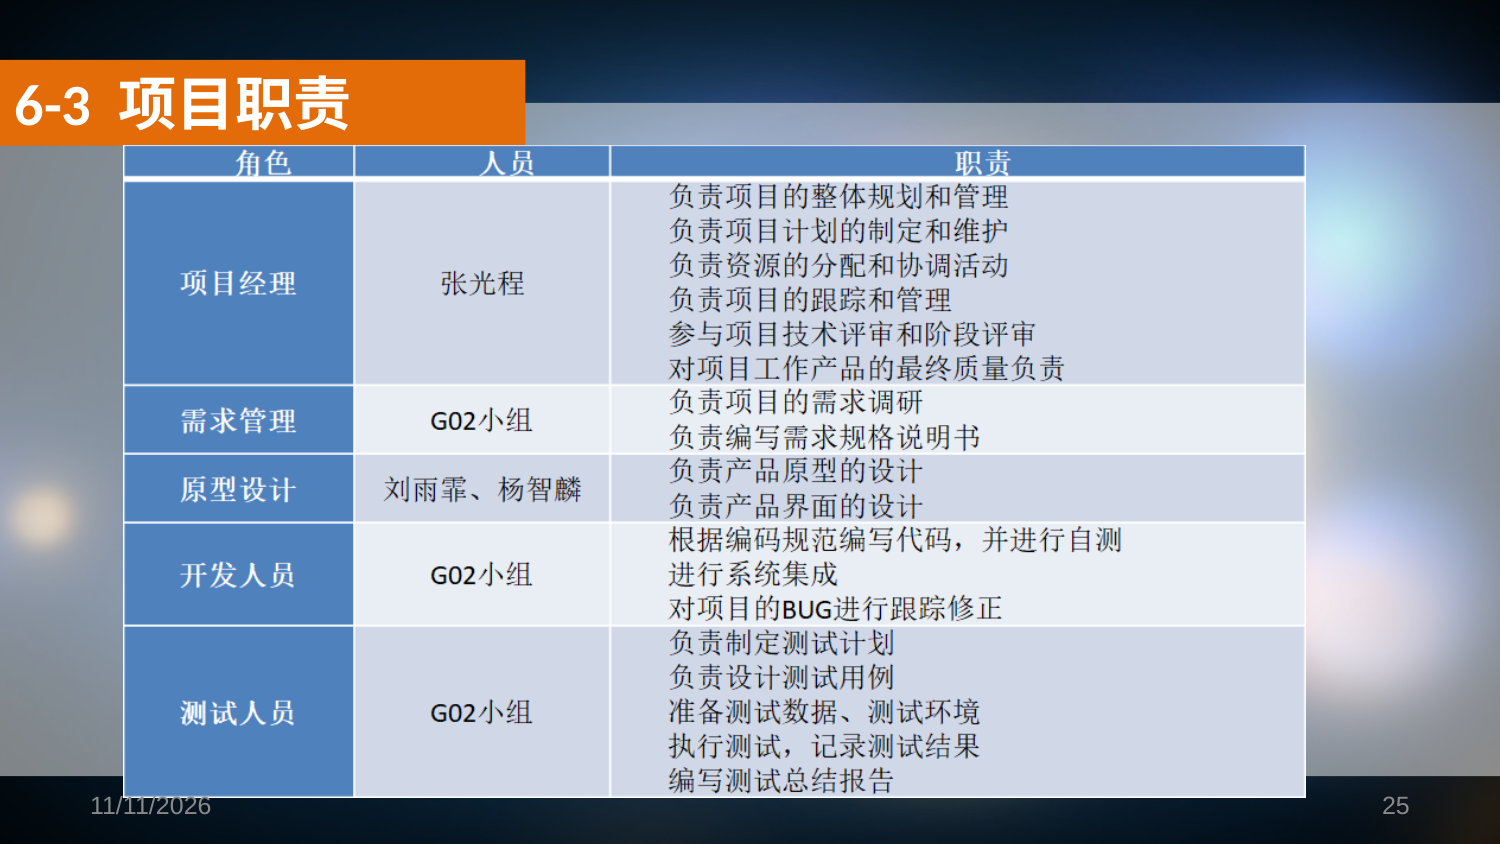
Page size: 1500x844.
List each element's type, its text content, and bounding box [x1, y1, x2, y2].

picture [0, 145, 1500, 844]
slide_number 25 [1074, 781, 1426, 828]
text_box [0, 146, 121, 777]
text_box 6-3 项目职责 [0, 59, 526, 145]
text_box [526, 102, 1500, 777]
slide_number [74, 781, 426, 828]
picture [0, 0, 1500, 102]
